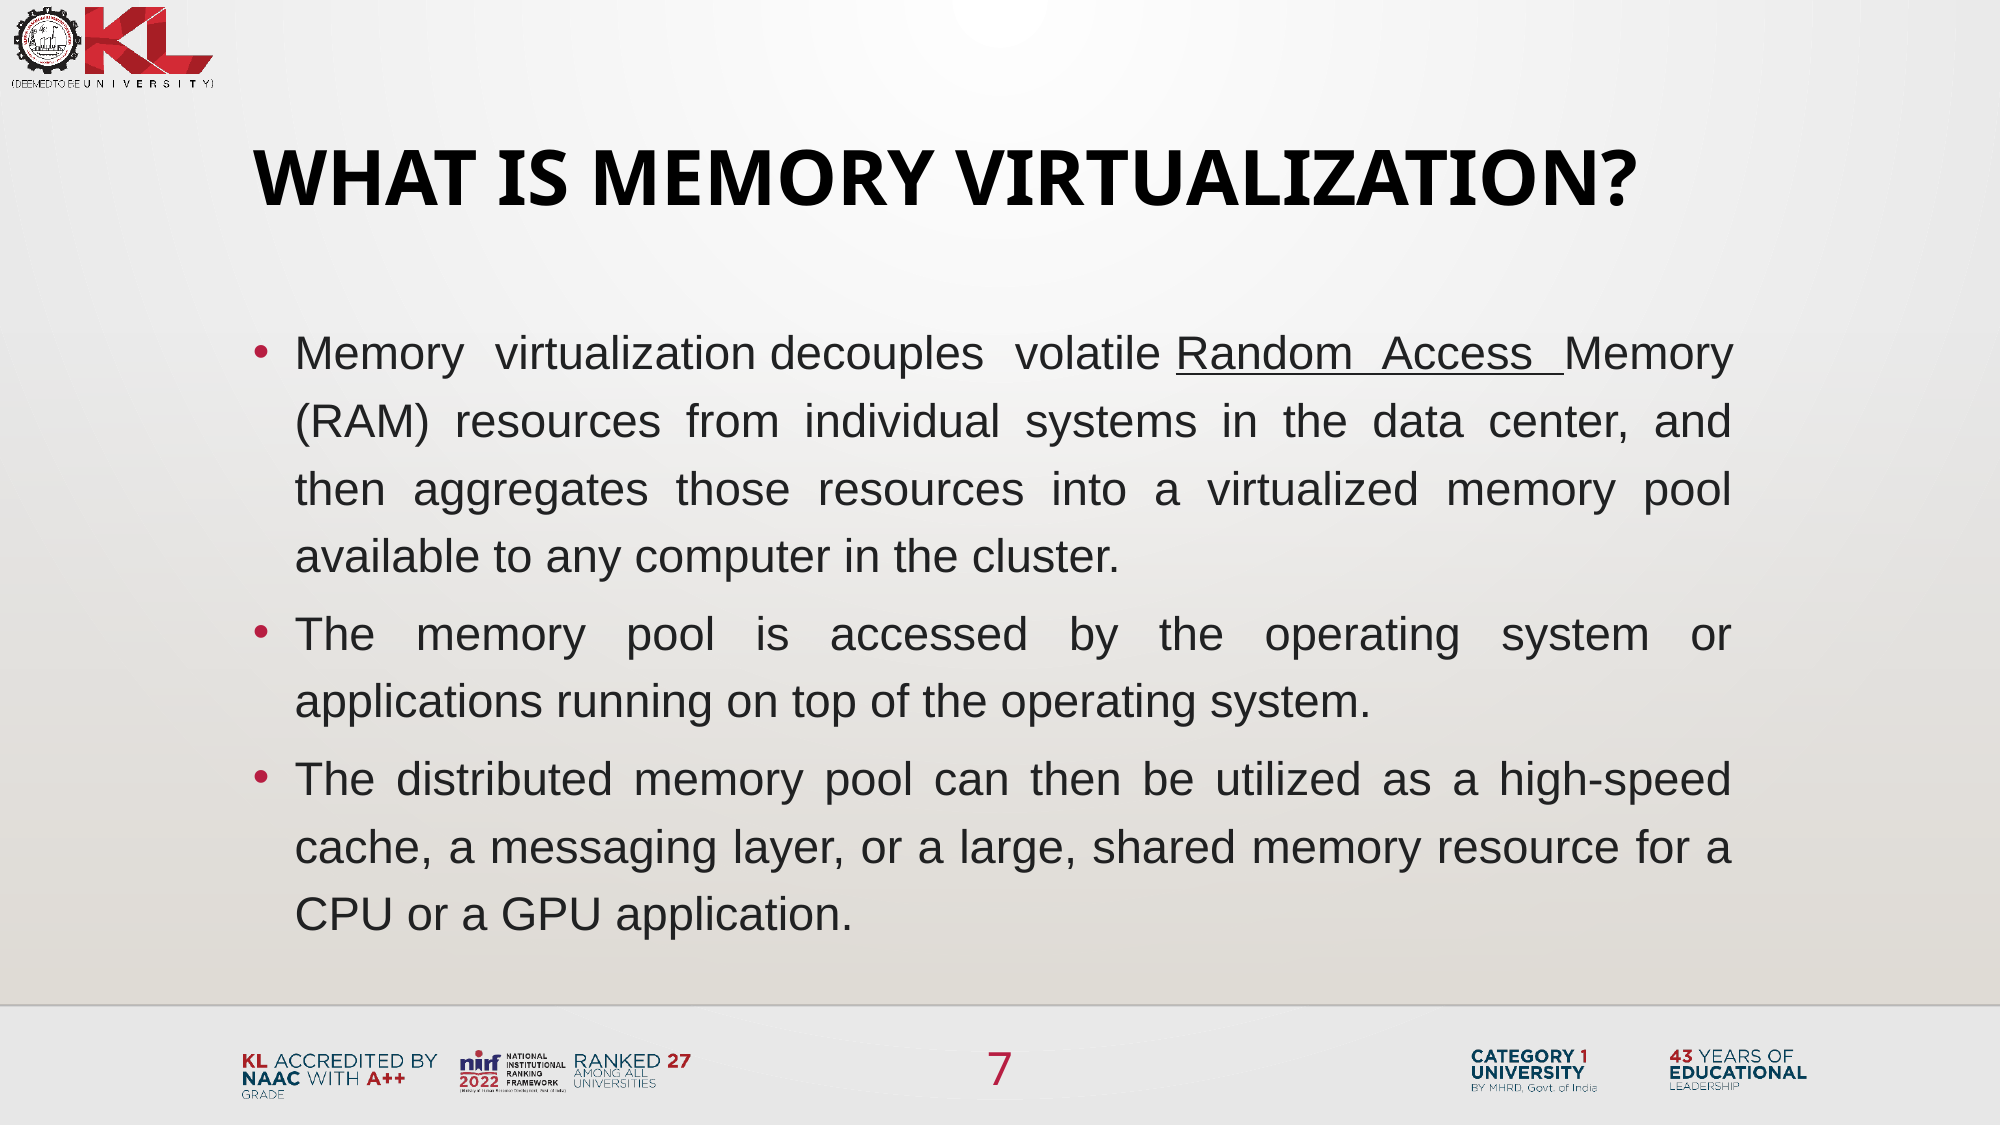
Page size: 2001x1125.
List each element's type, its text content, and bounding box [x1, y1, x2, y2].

title What is Memory Virtualization? [238, 131, 1814, 305]
picture [238, 1045, 716, 1103]
picture [12, 5, 213, 88]
picture [1447, 1045, 1814, 1101]
list Memory virtualization decouples volatile Random Access Memory (RAM) resources from individual systems in the data center, and then aggregates those resources into a virtualized memory pool available to any computer in the cluster. The memory pool is accessed by the operating system or applications running on top of the operating system. The distributed memory pool can then be utilized as a high-speed cache, a messaging layer, or a large, shared memory resource for a CPU or a GPU application. [173, 304, 1750, 949]
slide_number 7 [933, 1031, 1067, 1115]
